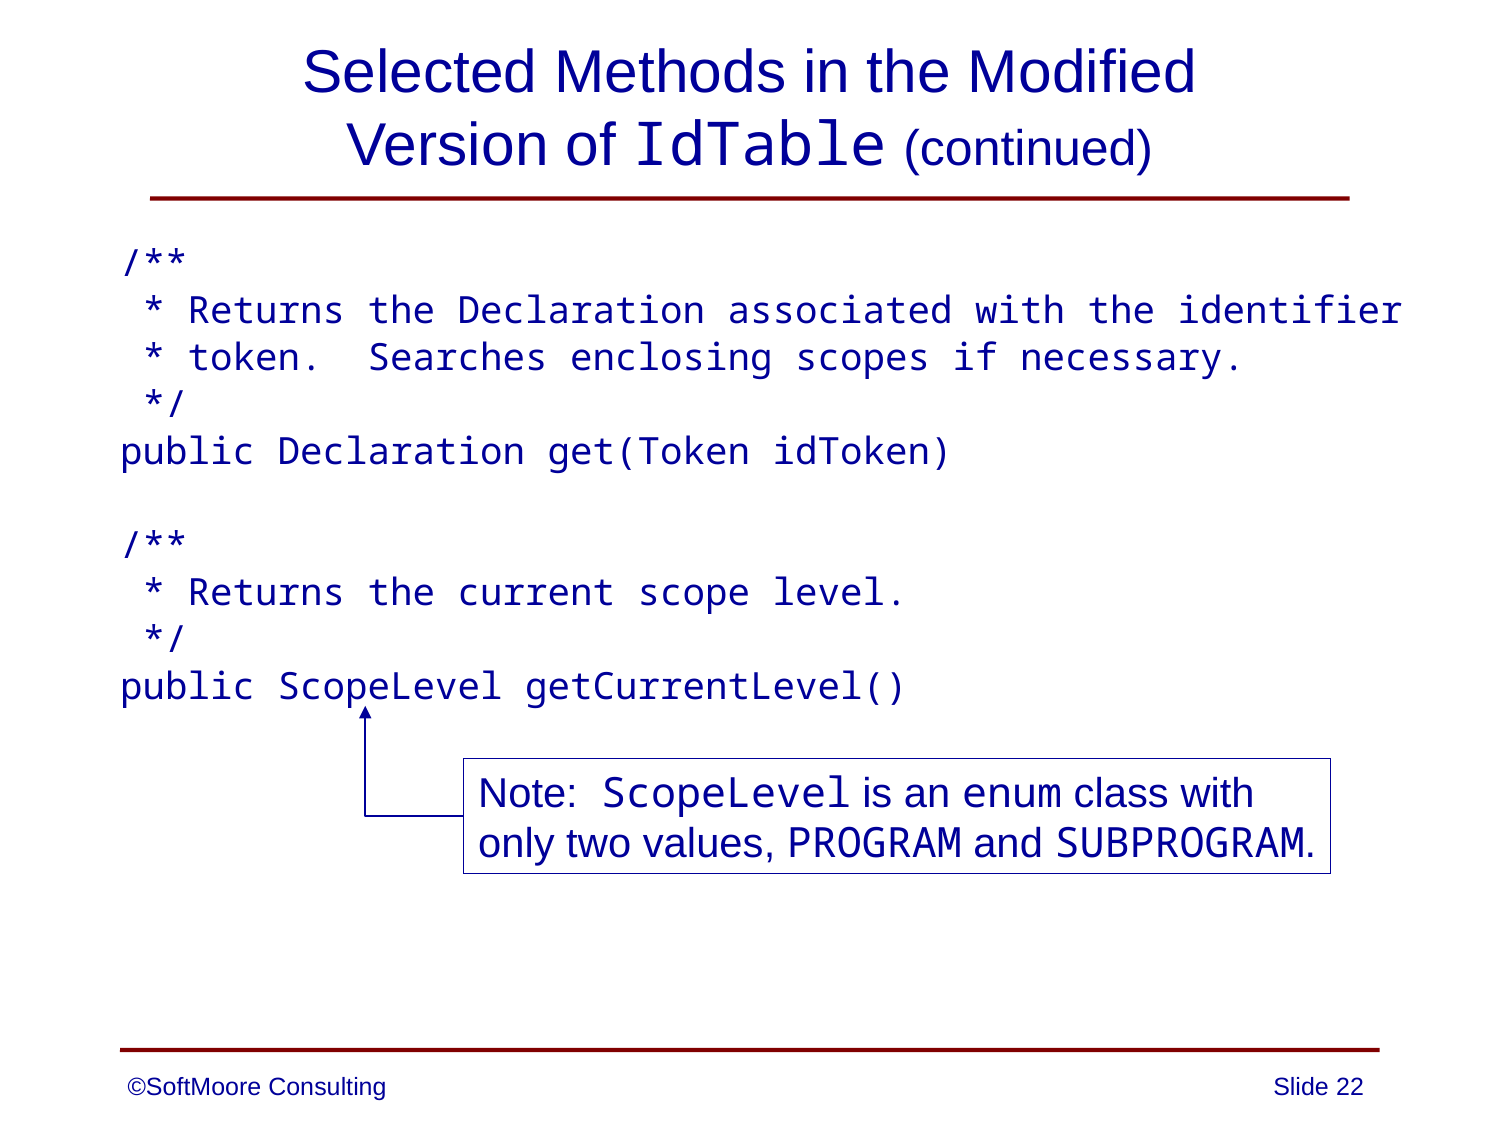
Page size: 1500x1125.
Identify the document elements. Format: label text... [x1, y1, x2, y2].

title Selected Methods in the Modified Version of IdTable (continued) [149, 22, 1350, 188]
slide_number Slide 22 [1078, 1061, 1380, 1109]
text_box [352, 680, 378, 705]
footer ©SoftMoore Consulting [111, 1061, 563, 1109]
list /** * Returns the Declaration associated with the identifier * token. Searches enclosing scopes if necessary. */ public Declaration get(Token idToken) /** * Returns the current scope level. */ public ScopeLevel getCurrentLevel() [74, 223, 1441, 1034]
text_box Note: ScopeLevel is an enum class with only two values, PROGRAM and SUBPROGRAM. [463, 758, 1331, 874]
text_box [364, 705, 478, 818]
